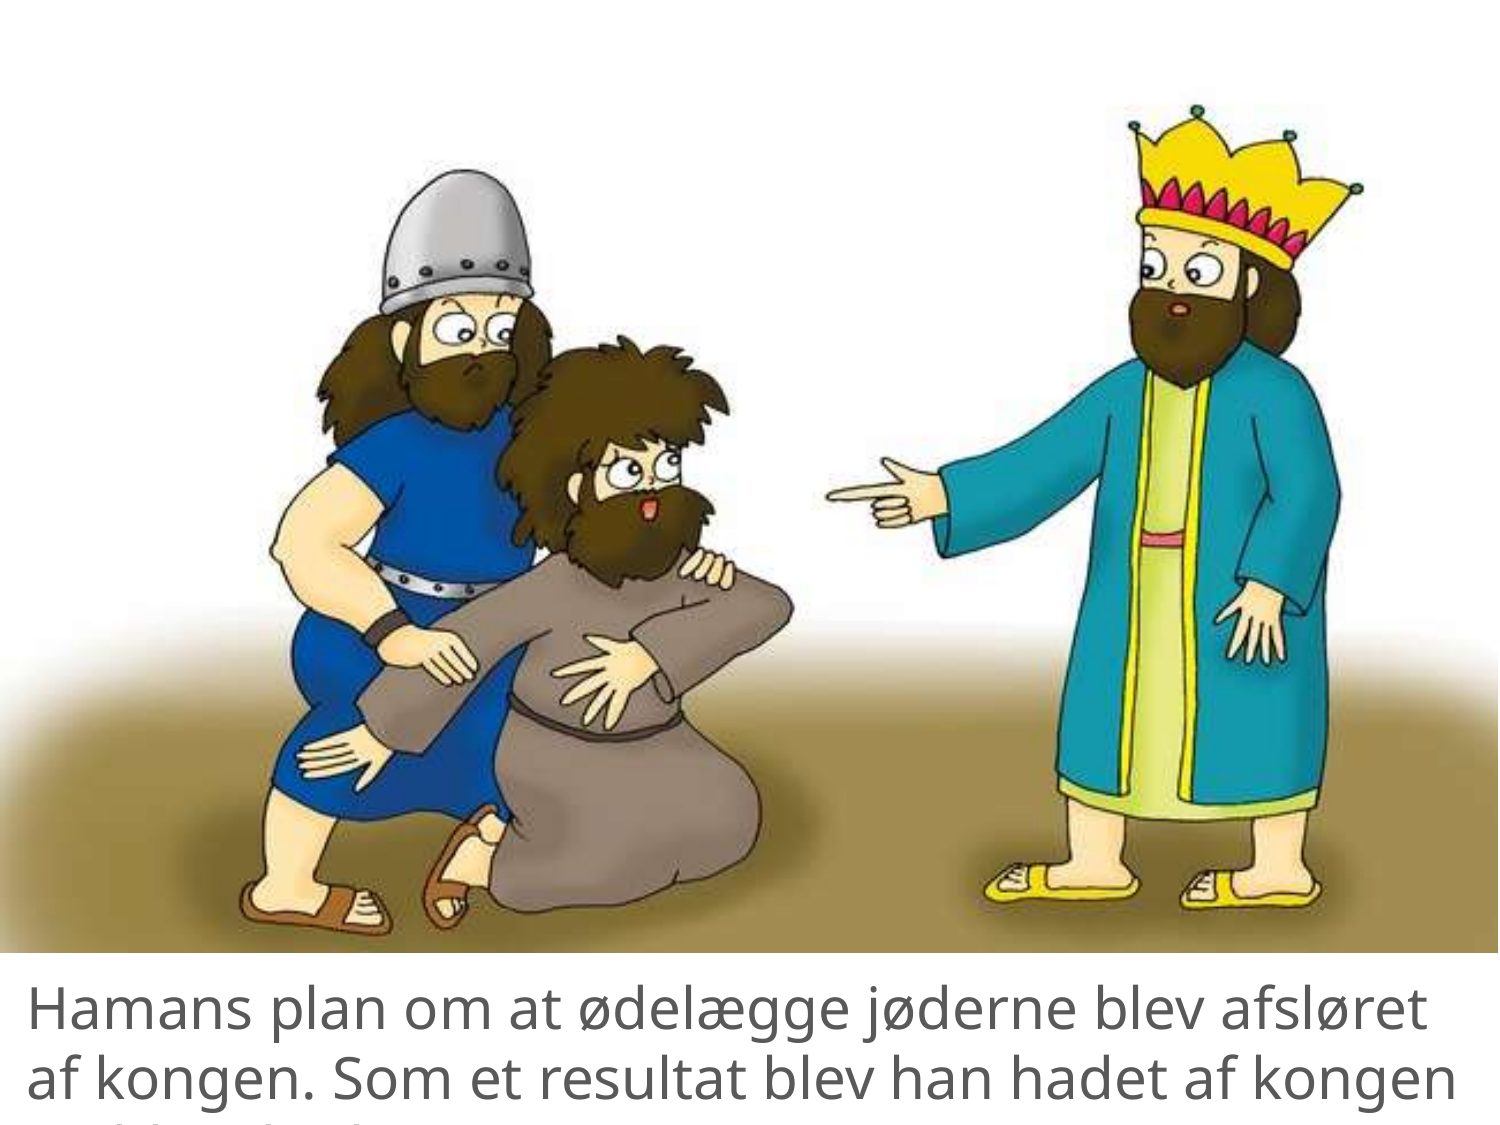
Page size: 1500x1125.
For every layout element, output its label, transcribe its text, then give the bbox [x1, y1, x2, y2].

picture [0, 0, 1498, 953]
text_box Hamans plan om at ødelægge jøderne blev afsløret af kongen. Som et resultat blev han hadet af kongen og blev dræbt. [11, 964, 1498, 1125]
